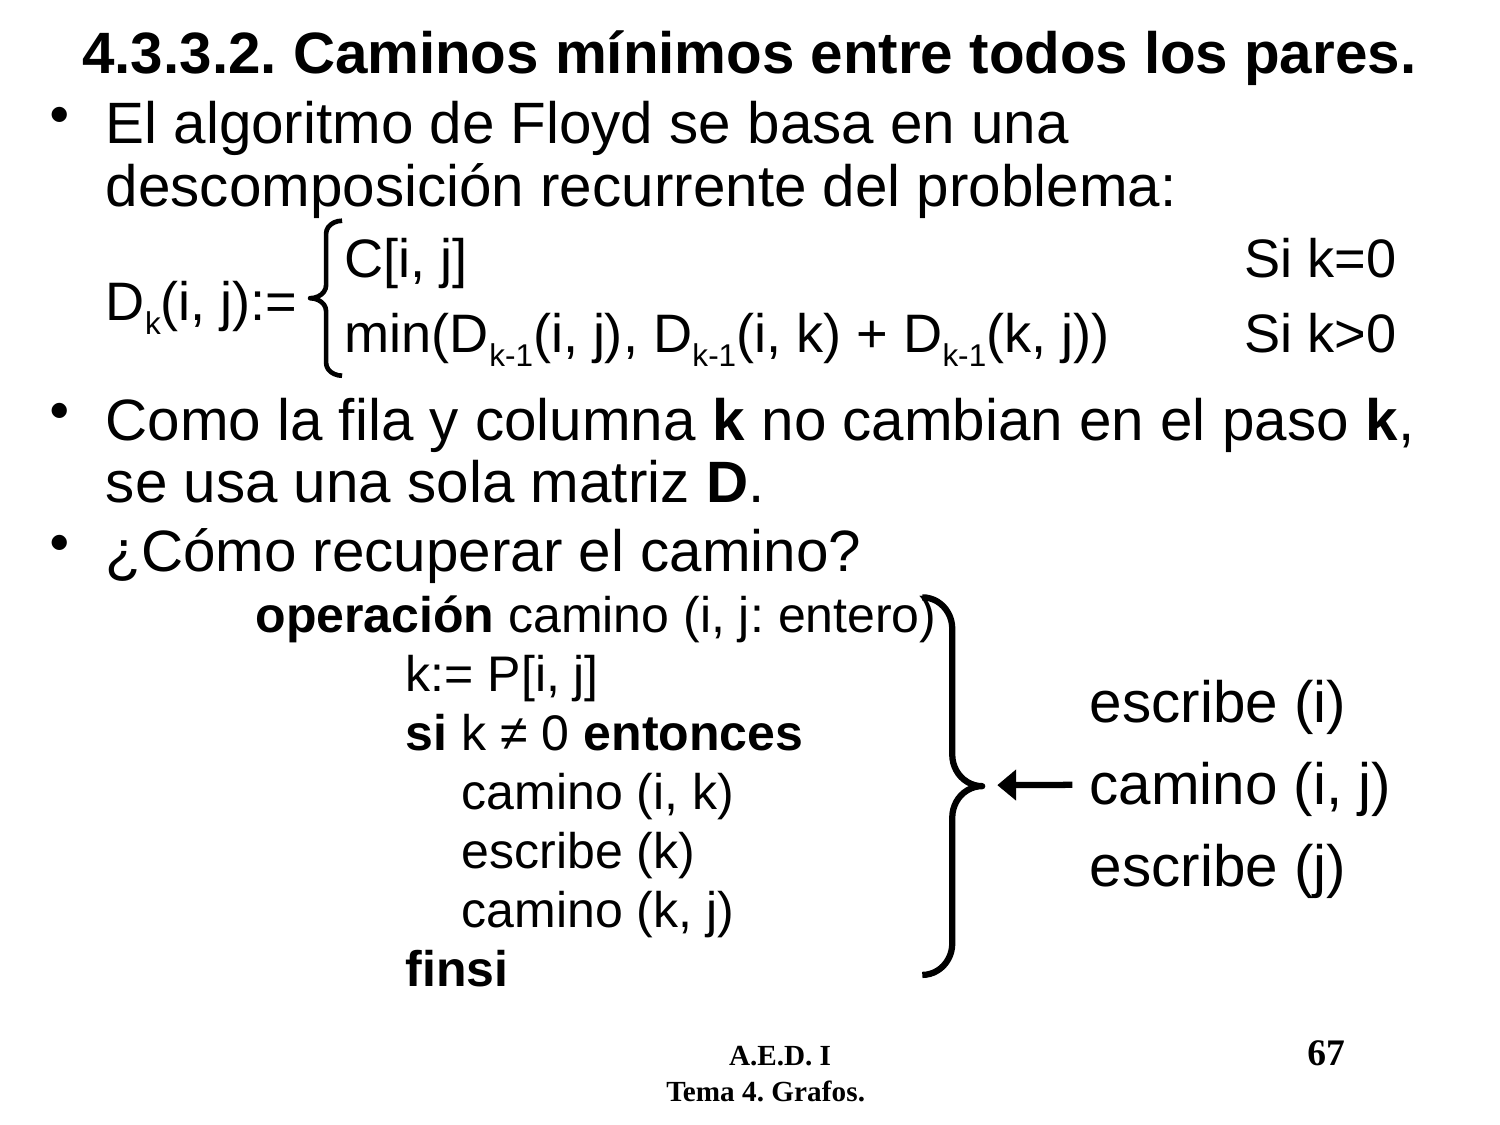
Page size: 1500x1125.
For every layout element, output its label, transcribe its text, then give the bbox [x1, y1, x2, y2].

text_box C[i, j] Si k=0 min(Dk-1(i, j), Dk-1(i, k) + Dk-1(k, j)) Si k>0 [329, 215, 1435, 381]
footer A.E.D. I 67 Tema 4. Grafos. [542, 1035, 1412, 1096]
list El algoritmo de Floyd se basa en una descomposición recurrente del problema: Dk(i, j):= Como la fila y columna k no cambian en el paso k, se usa una sola matriz D. ¿Cómo recuperar el camino? operación camino (i, j: entero) k:= P[i, j] si k ≠ 0 entonces camino (i, k) escribe (k) camino (k, j) finsi [34, 85, 1460, 1035]
text_box [922, 597, 983, 975]
text_box escribe (i) camino (i, j) escribe (j) [1074, 657, 1425, 906]
text_box [310, 220, 343, 376]
text_box [997, 774, 1073, 796]
title 4.3.3.2. Caminos mínimos entre todos los pares. [50, 0, 1450, 85]
